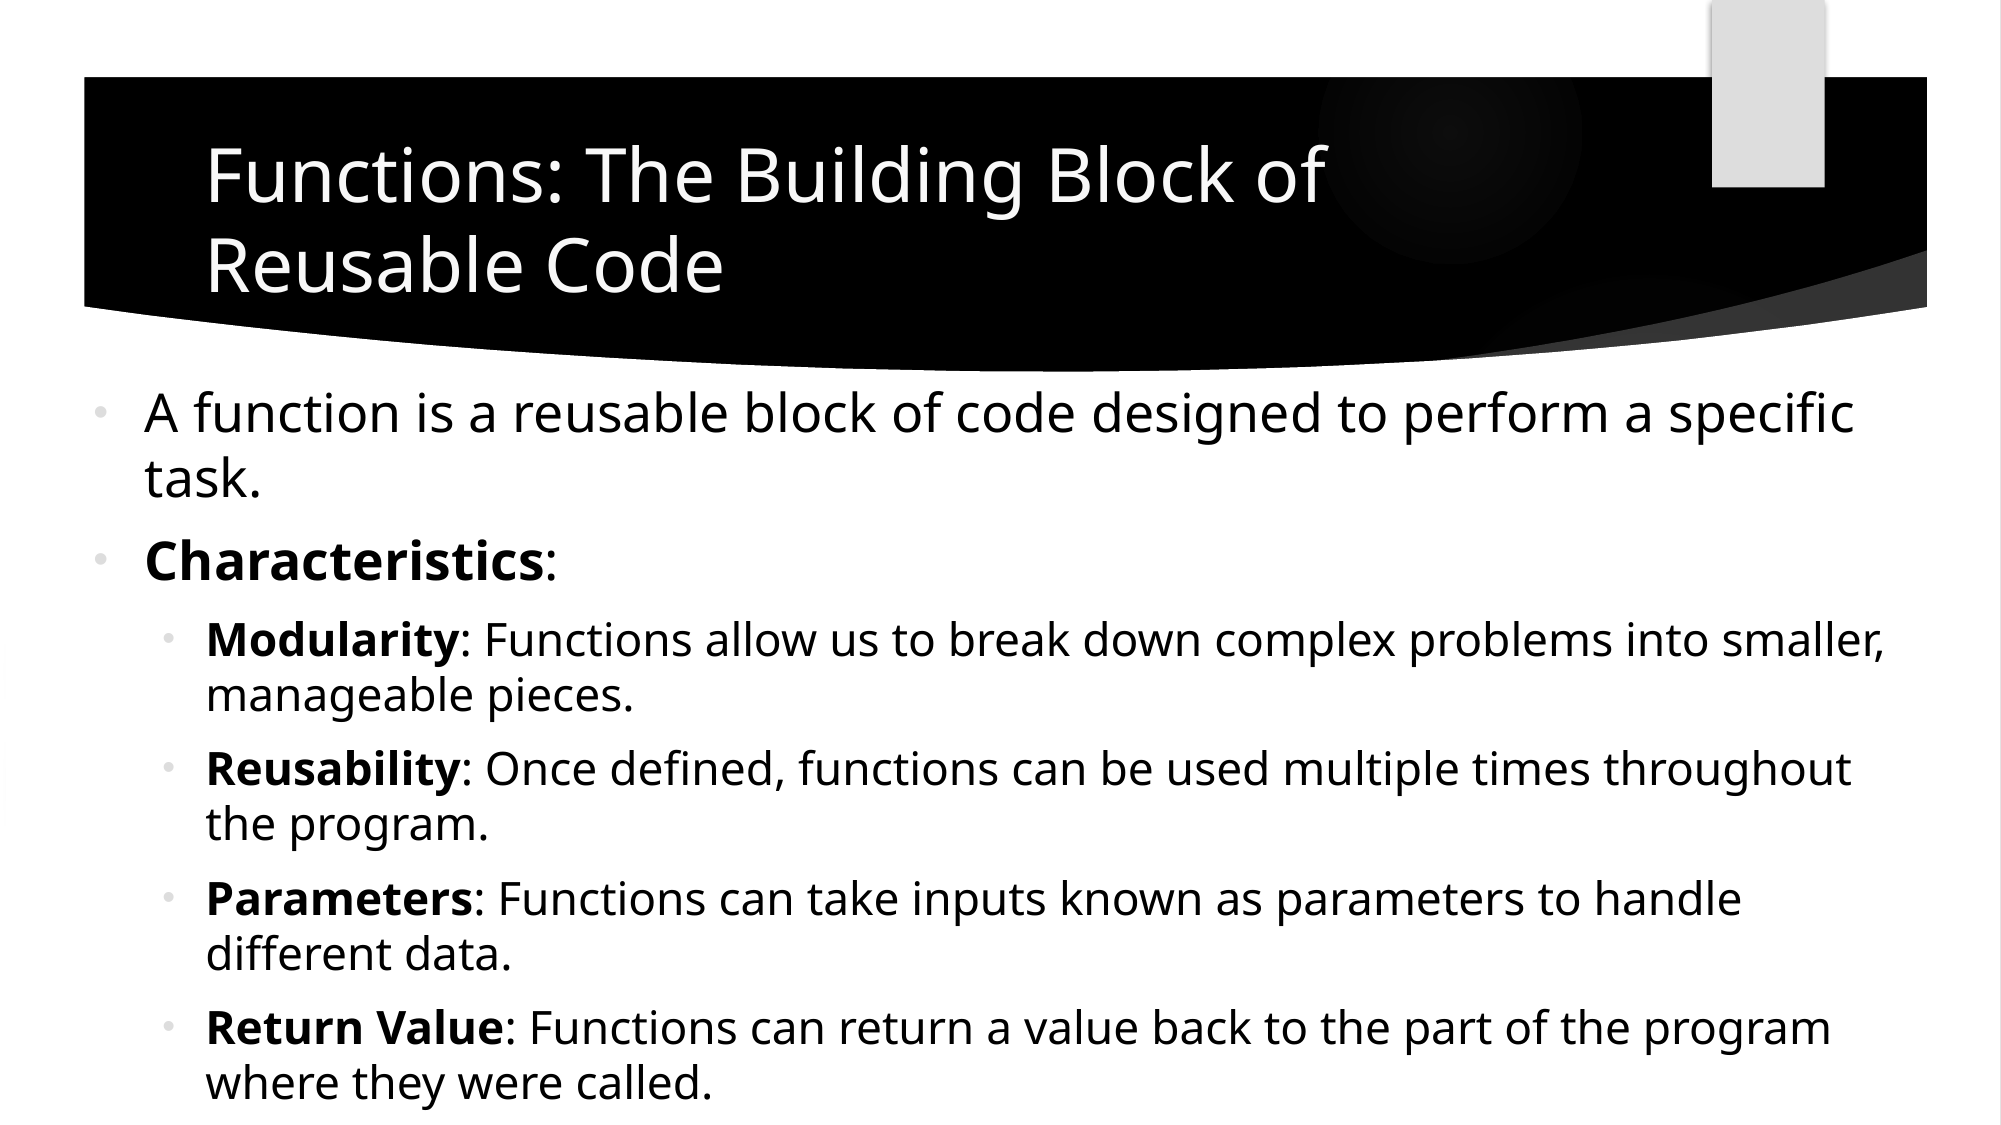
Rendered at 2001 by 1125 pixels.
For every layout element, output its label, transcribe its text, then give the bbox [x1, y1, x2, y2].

title Functions: The Building Block of Reusable Code [189, 159, 1627, 276]
list A function is a reusable block of code designed to perform a specific task. Characteristics: Modularity: Functions allow us to break down complex problems into smaller, manageable pieces. Reusability: Once defined, functions can be used multiple times throughout the program. Parameters: Functions can take inputs known as parameters to handle different data. Return Value: Functions can return a value back to the part of the program where they were called. [78, 371, 1910, 1119]
